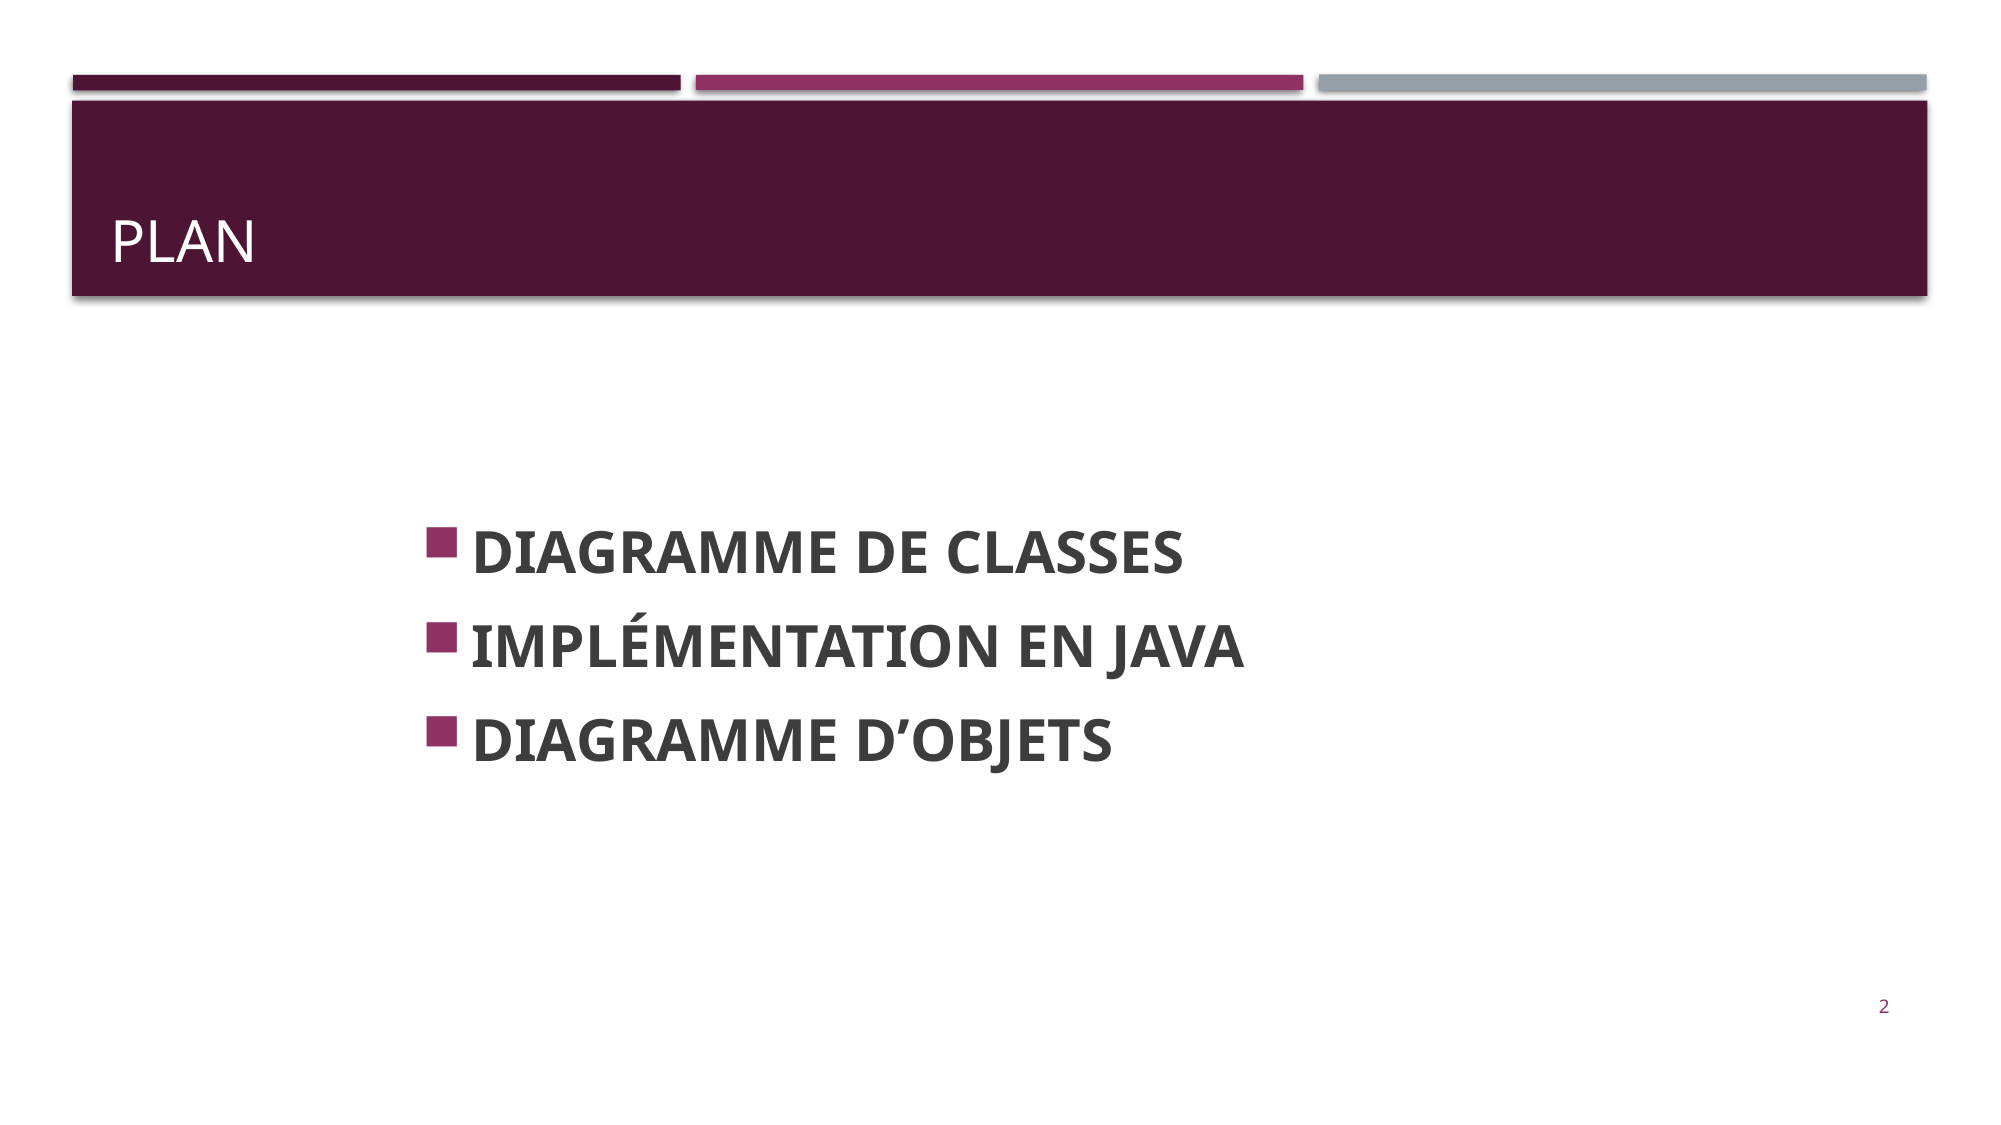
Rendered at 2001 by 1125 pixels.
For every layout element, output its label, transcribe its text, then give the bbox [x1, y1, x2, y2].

title plan [95, 115, 1905, 282]
list DIAGRAMME DE CLASSES IMPLÉMENTATION EN JAVA DIAGRAMME D’OBJETS [406, 342, 2000, 947]
slide_number 2 [1732, 977, 1905, 1037]
